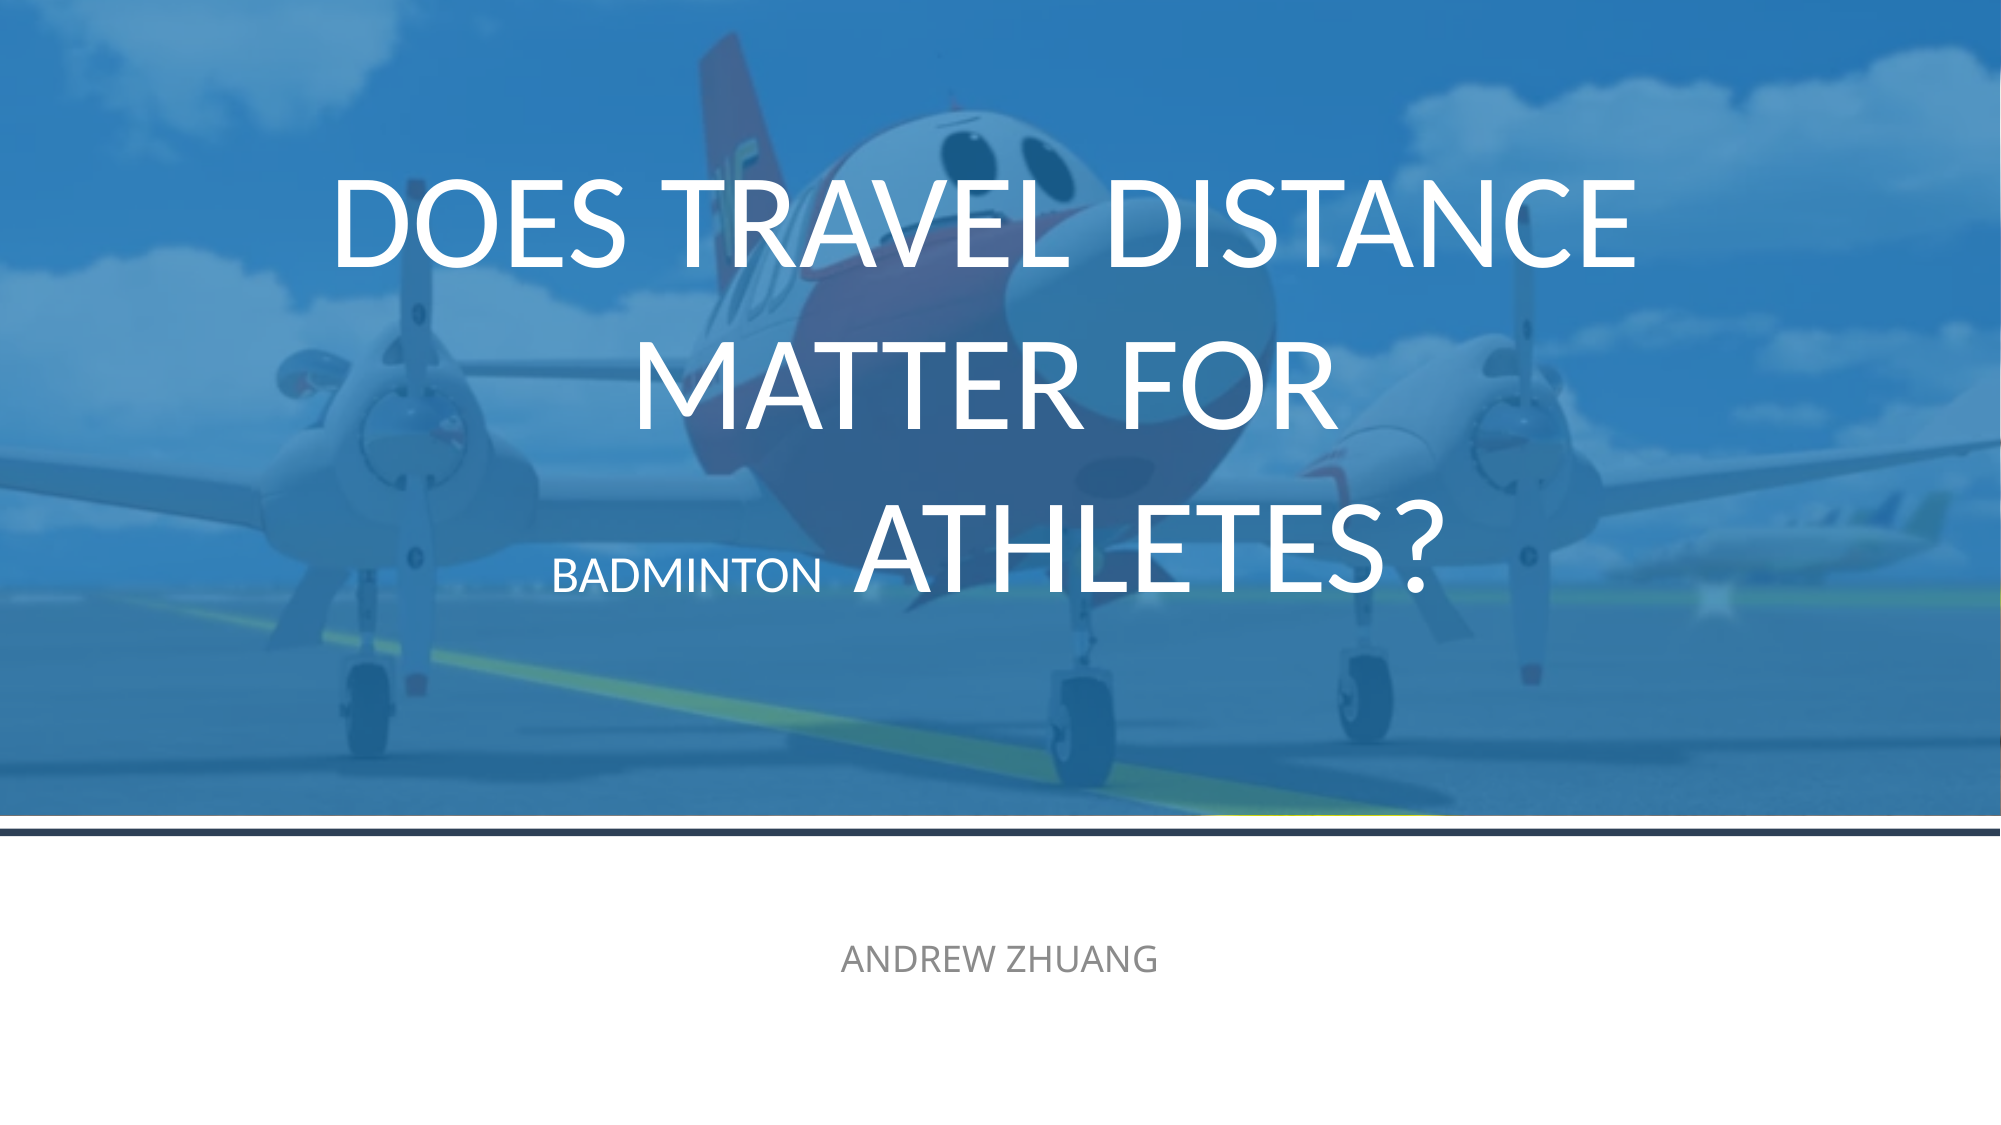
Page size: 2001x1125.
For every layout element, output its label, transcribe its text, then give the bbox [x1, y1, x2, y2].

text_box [0, 0, 2000, 816]
subtitle ANDREW ZHUANG [785, 928, 1215, 988]
text_box [0, 827, 2000, 838]
